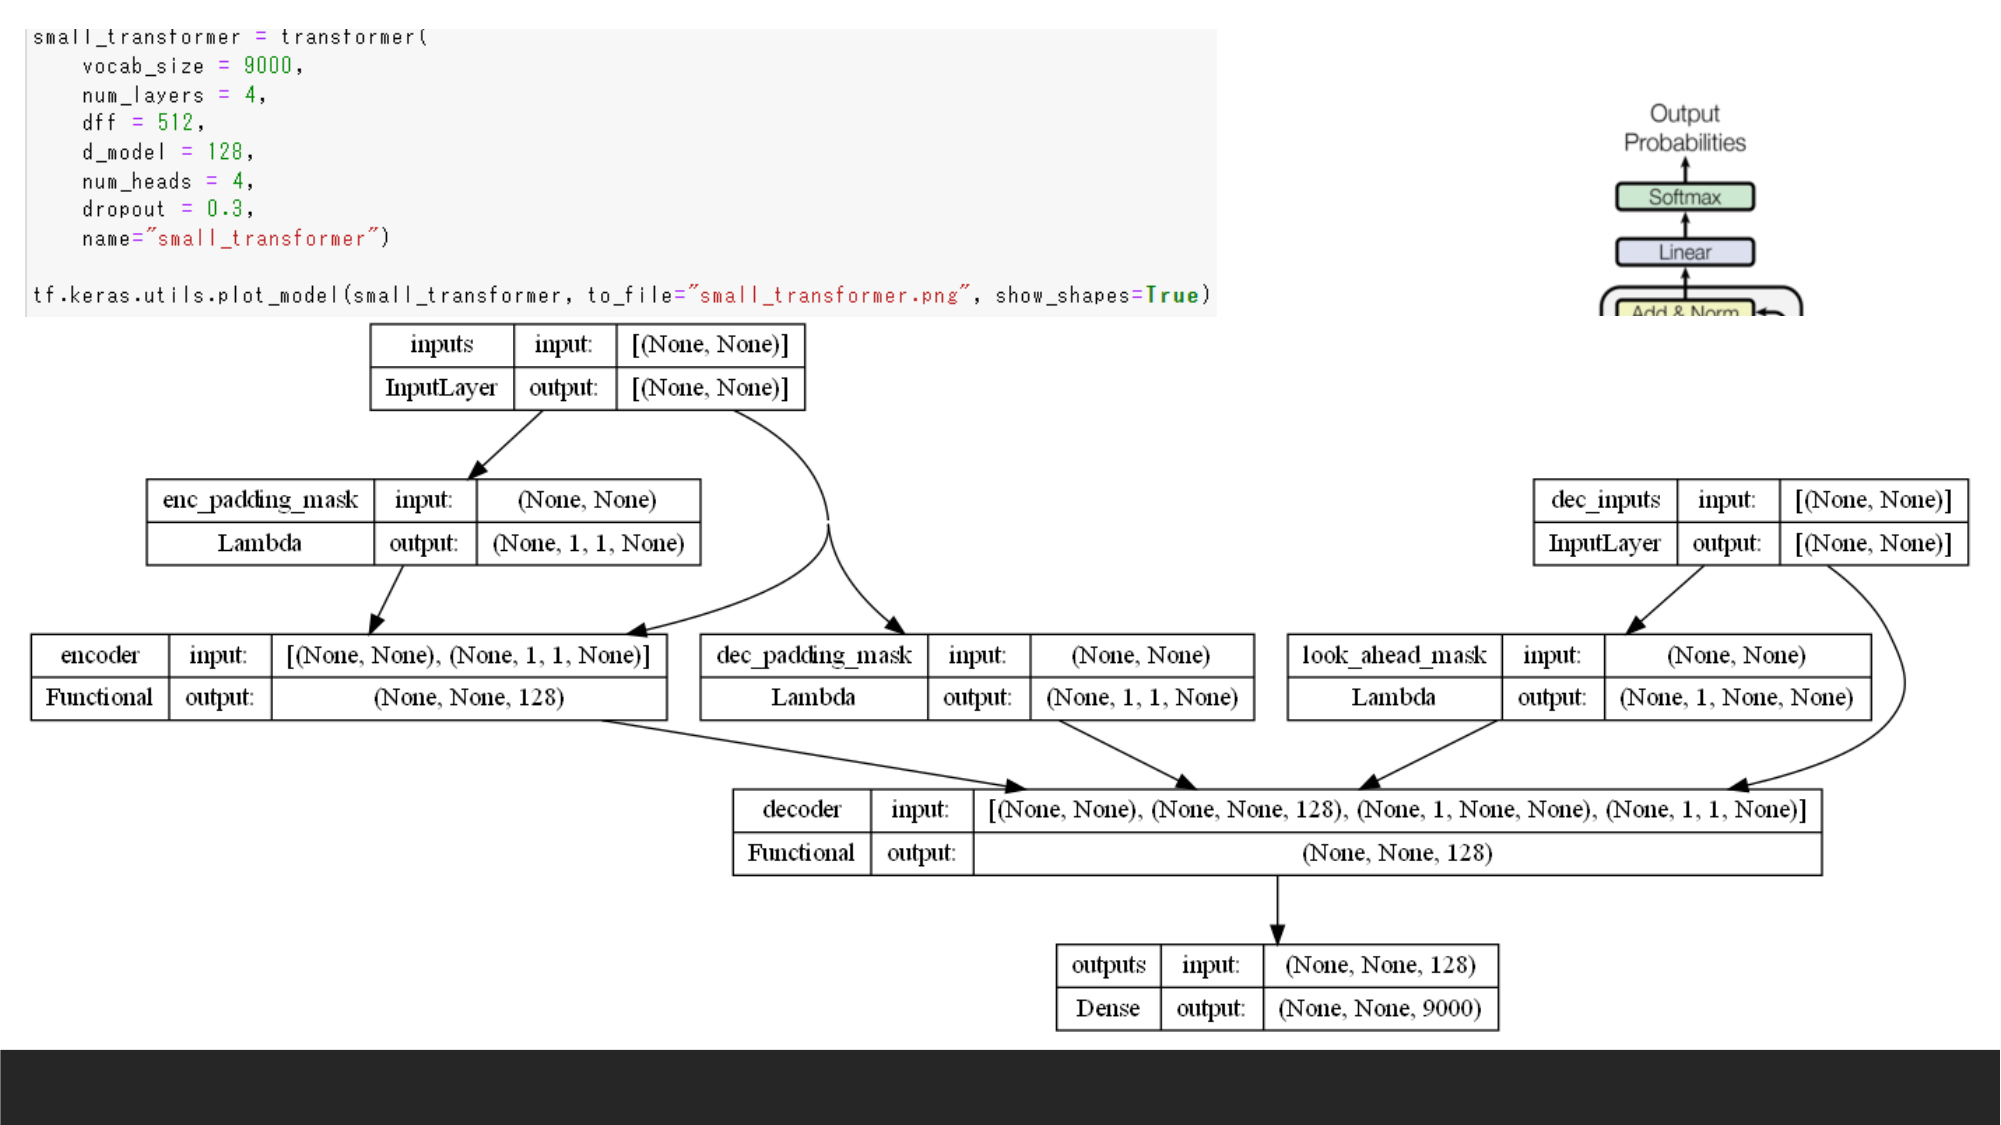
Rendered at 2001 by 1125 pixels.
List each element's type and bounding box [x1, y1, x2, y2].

text_box [23, 28, 1977, 1039]
